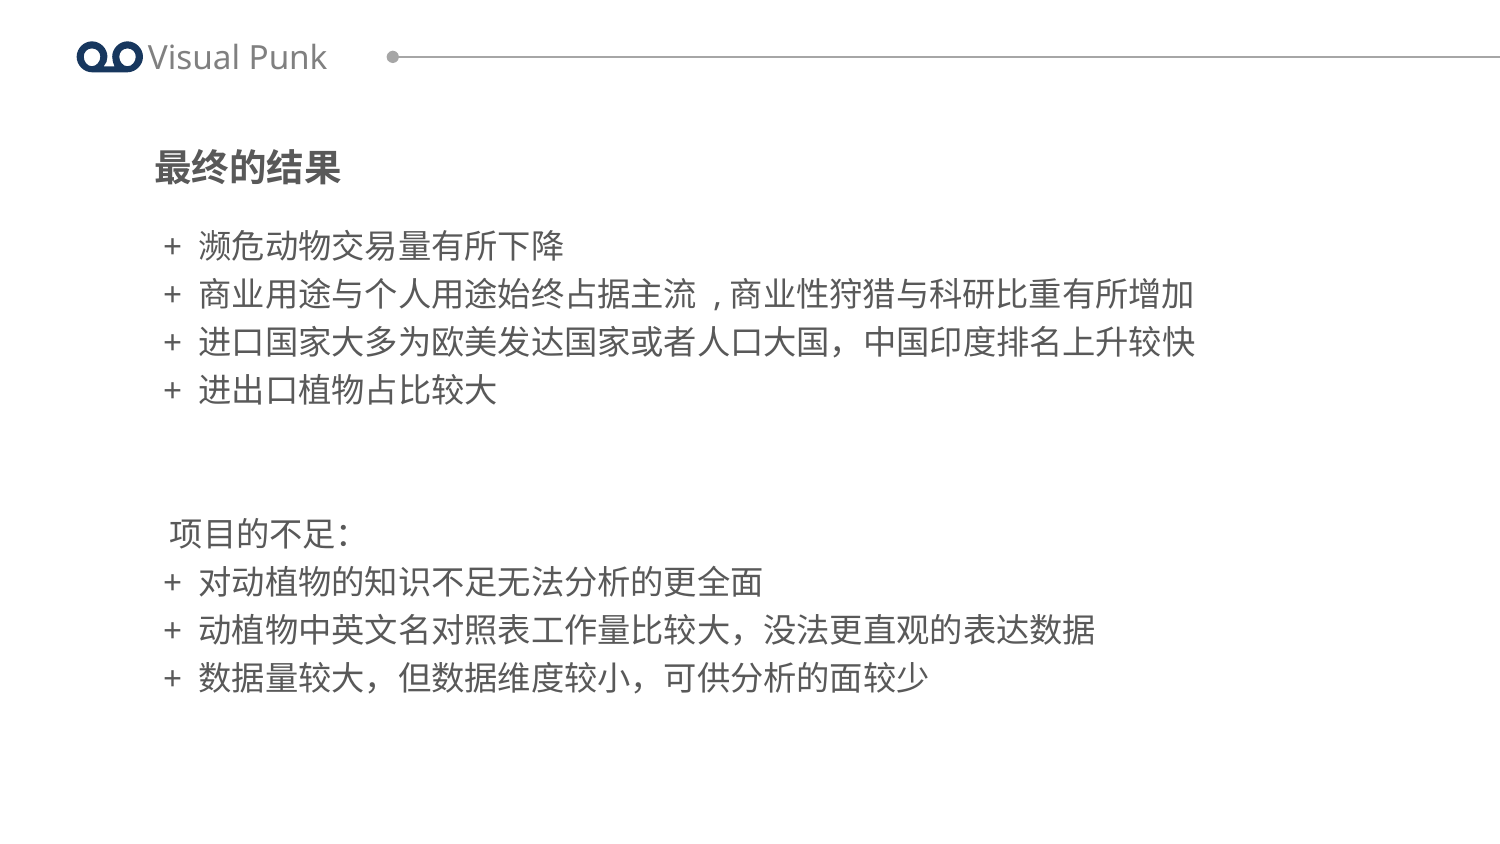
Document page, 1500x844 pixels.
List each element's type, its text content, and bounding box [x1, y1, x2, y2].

text_box 最终的结果 [143, 138, 649, 195]
text_box [76, 41, 143, 73]
text_box Visual Punk [133, 29, 343, 84]
text_box + 濒危动物交易量有所下降 + 商业用途与个人用途始终占据主流 ,商业性狩猎与科研比重有所增加 + 进口国家大多为欧美发达国家或者人口大国，中国印度排名上升较快 + 进出口植物占比较大 项目的不足： + 对动植物的知识不足无法分析的更全面 + 动植物中英文名对照表工作量比较大，没法更直观的表达数据 + 数据量较大，但数据维度较小，可供分析的面较少 [143, 212, 1342, 703]
